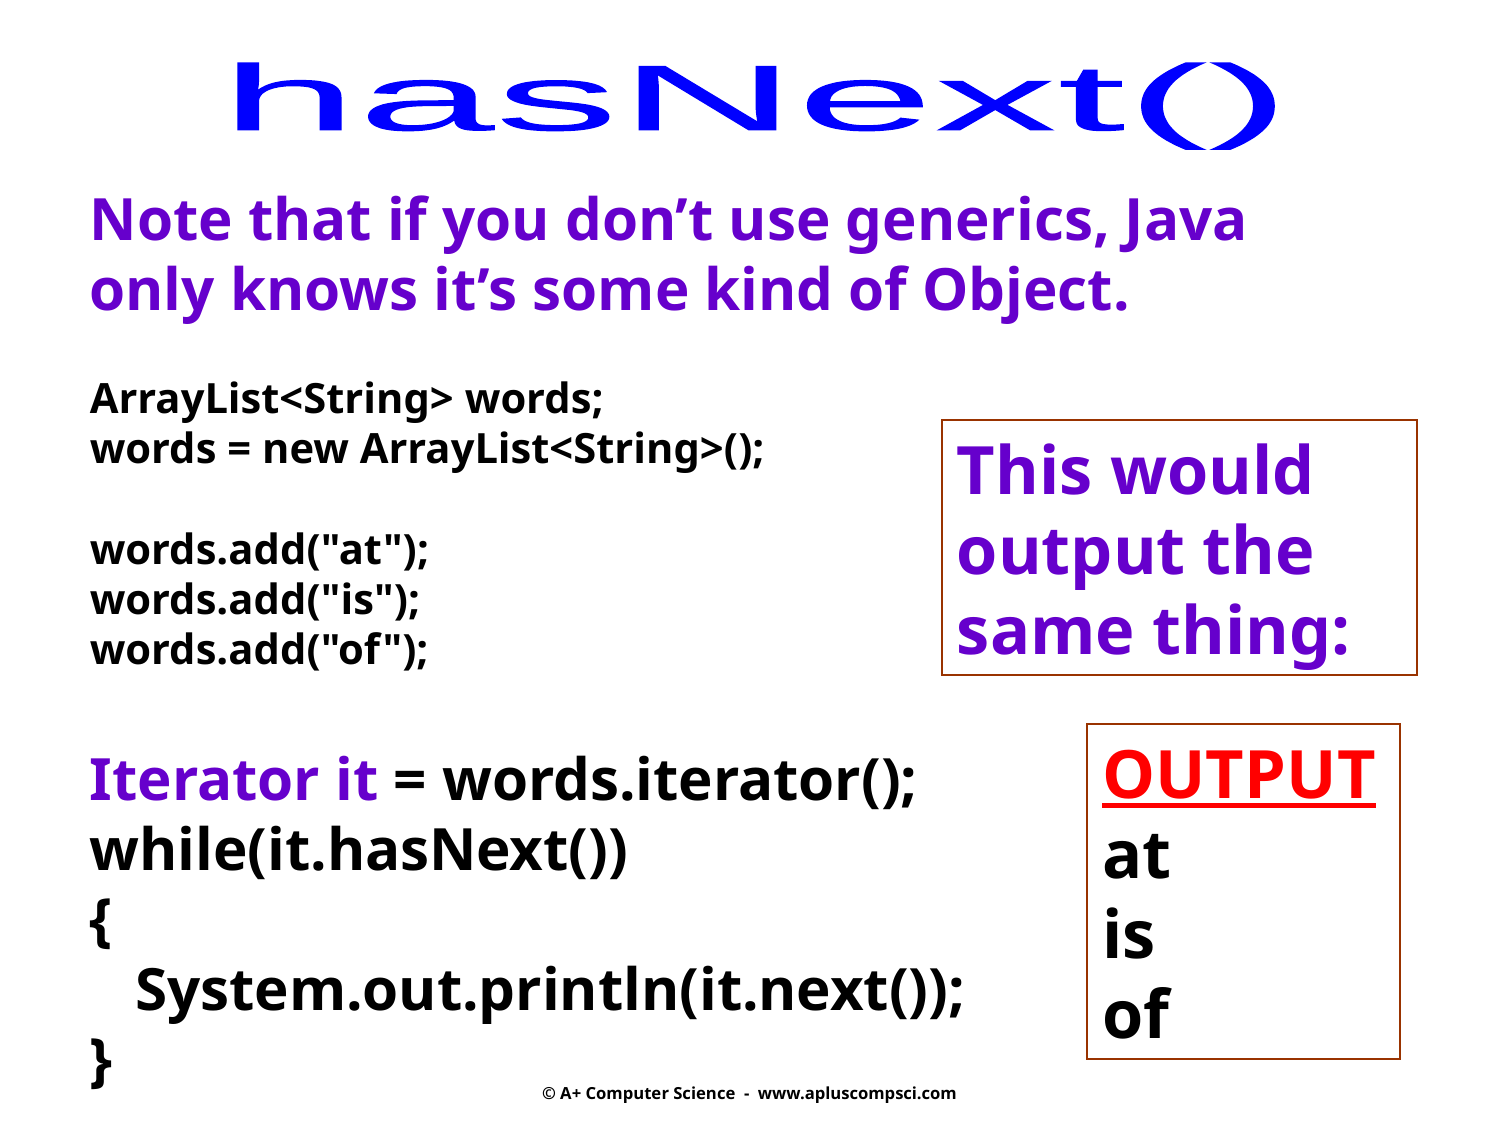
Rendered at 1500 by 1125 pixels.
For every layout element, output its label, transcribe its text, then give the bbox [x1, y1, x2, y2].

text_box Note that if you don’t use generics, Java only knows it’s some kind of Object. ArrayList<String> words; words = new ArrayList<String>(); words.add("at"); words.add("is"); words.add("of"); Iterator it = words.iterator(); while(it.hasNext()) { System.out.println(it.next()); } [74, 174, 1338, 1100]
text_box OUTPUTat is of [1087, 724, 1400, 1059]
text_box This would output the same thing: [942, 420, 1417, 675]
